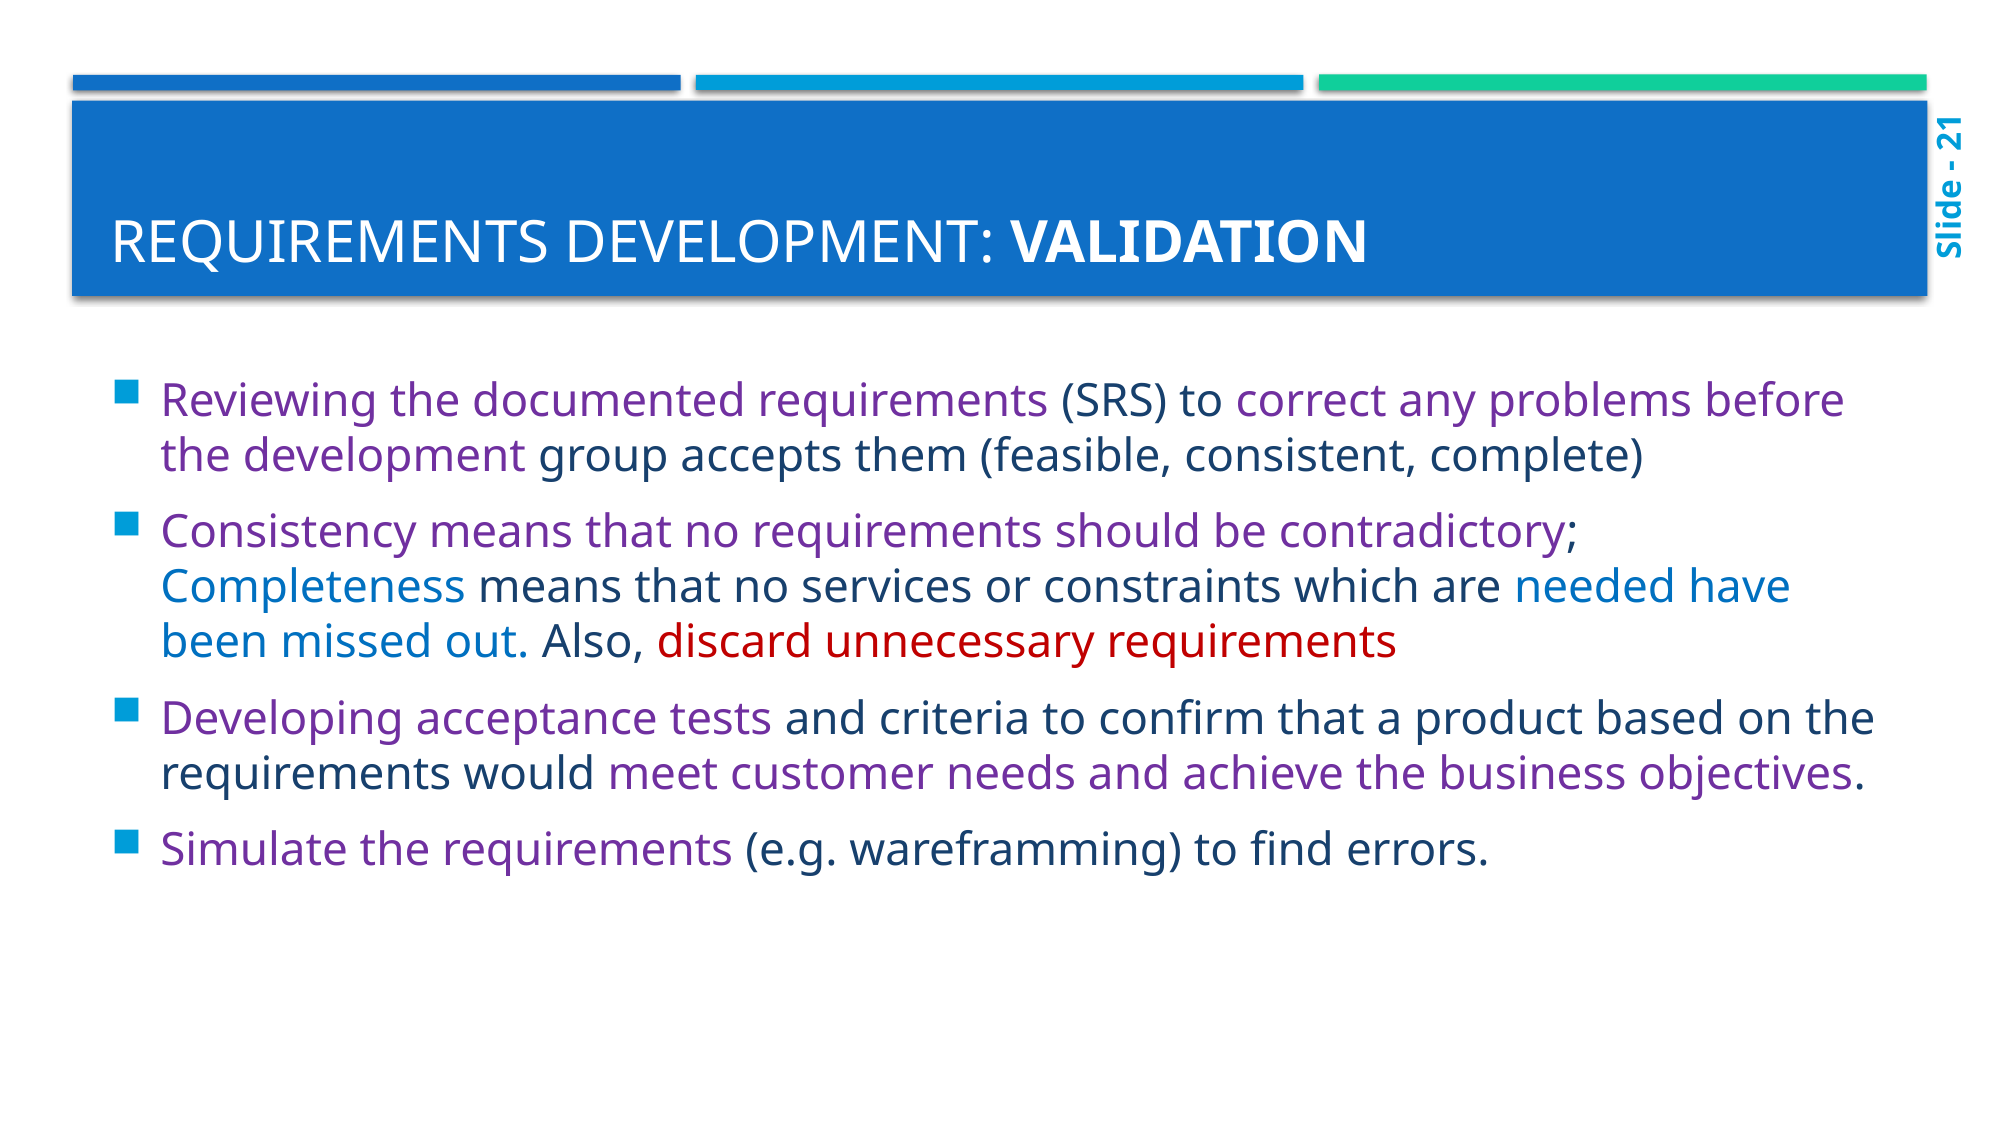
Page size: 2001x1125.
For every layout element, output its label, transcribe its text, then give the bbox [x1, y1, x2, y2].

title Requirements Development: Validation [95, 115, 1905, 282]
list Reviewing the documented requirements (SRS) to correct any problems before the development group accepts them (feasible, consistent, complete) Consistency means that no requirements should be contradictory; Completeness means that no services or constraints which are needed have been missed out. Also, discard unnecessary requirements Developing acceptance tests and criteria to confirm that a product based on the requirements would meet customer needs and achieve the business objectives. Simulate the requirements (e.g. wareframming) to find errors. [95, 323, 1905, 999]
text_box Slide - 21 [1921, 98, 1974, 282]
